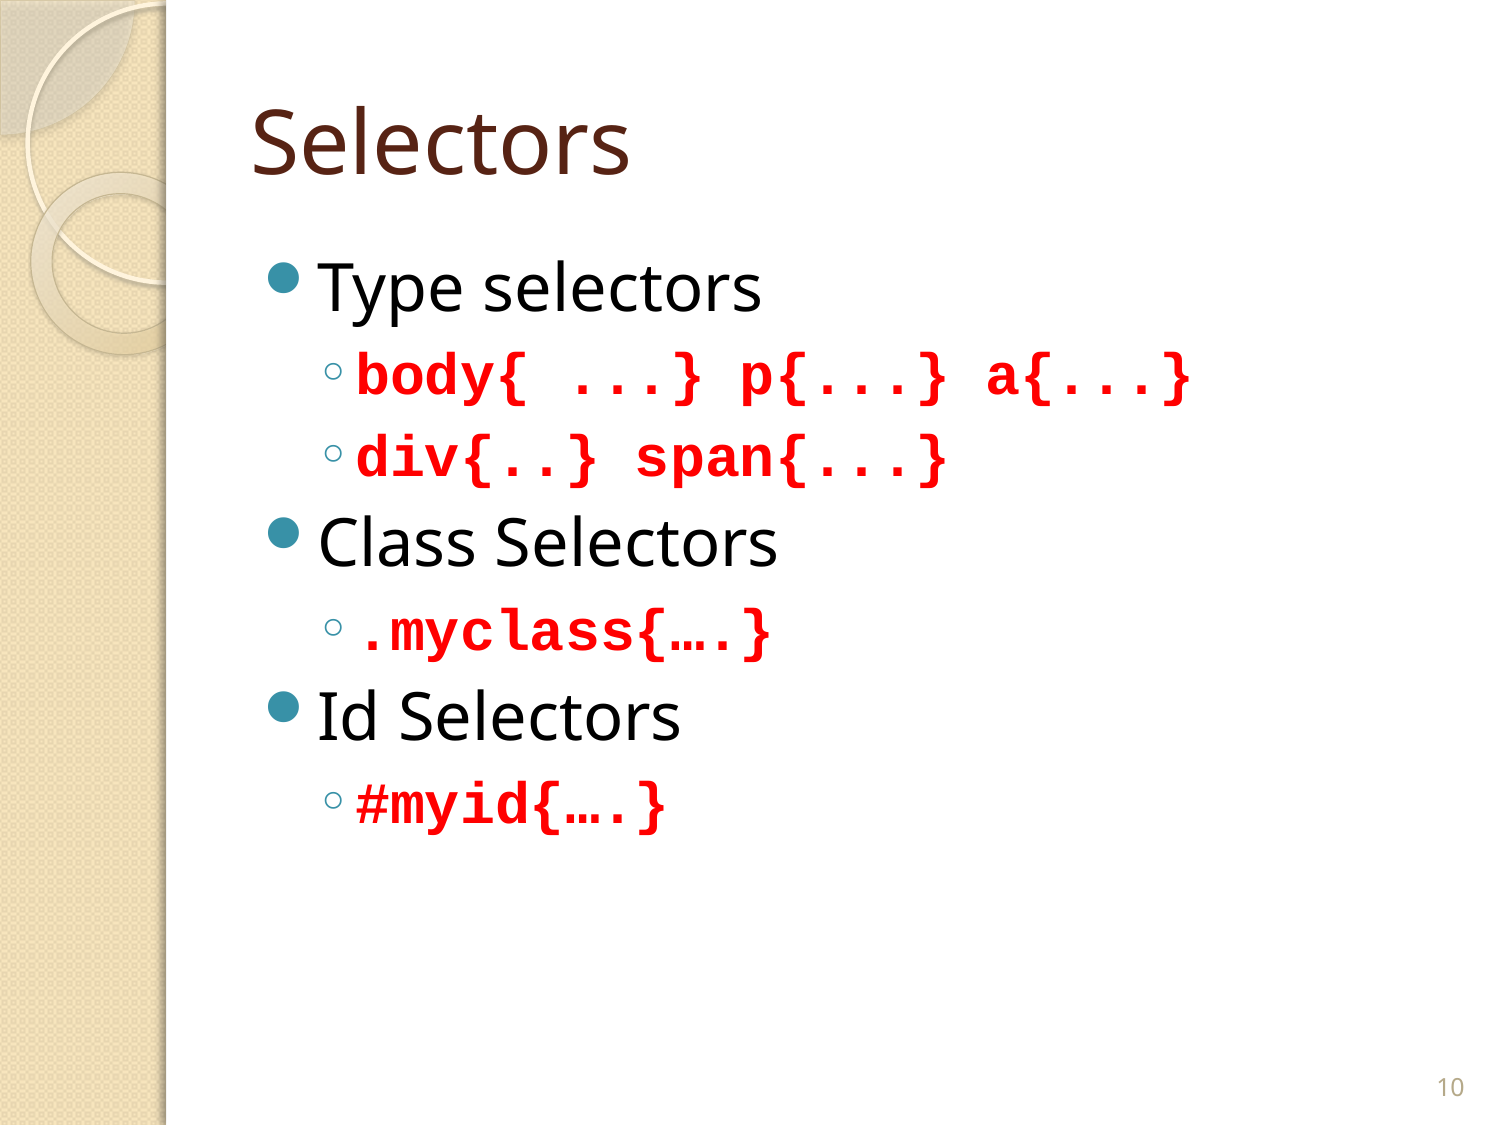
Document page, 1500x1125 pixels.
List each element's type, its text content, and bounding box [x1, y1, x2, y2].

list Type selectors body{ ...} p{...} a{...} div{..} span{...} Class Selectors .myclass{….} Id Selectors #myid{….} [235, 237, 1466, 1025]
title Selectors [235, 45, 1466, 233]
slide_number 10 [1413, 1034, 1488, 1113]
